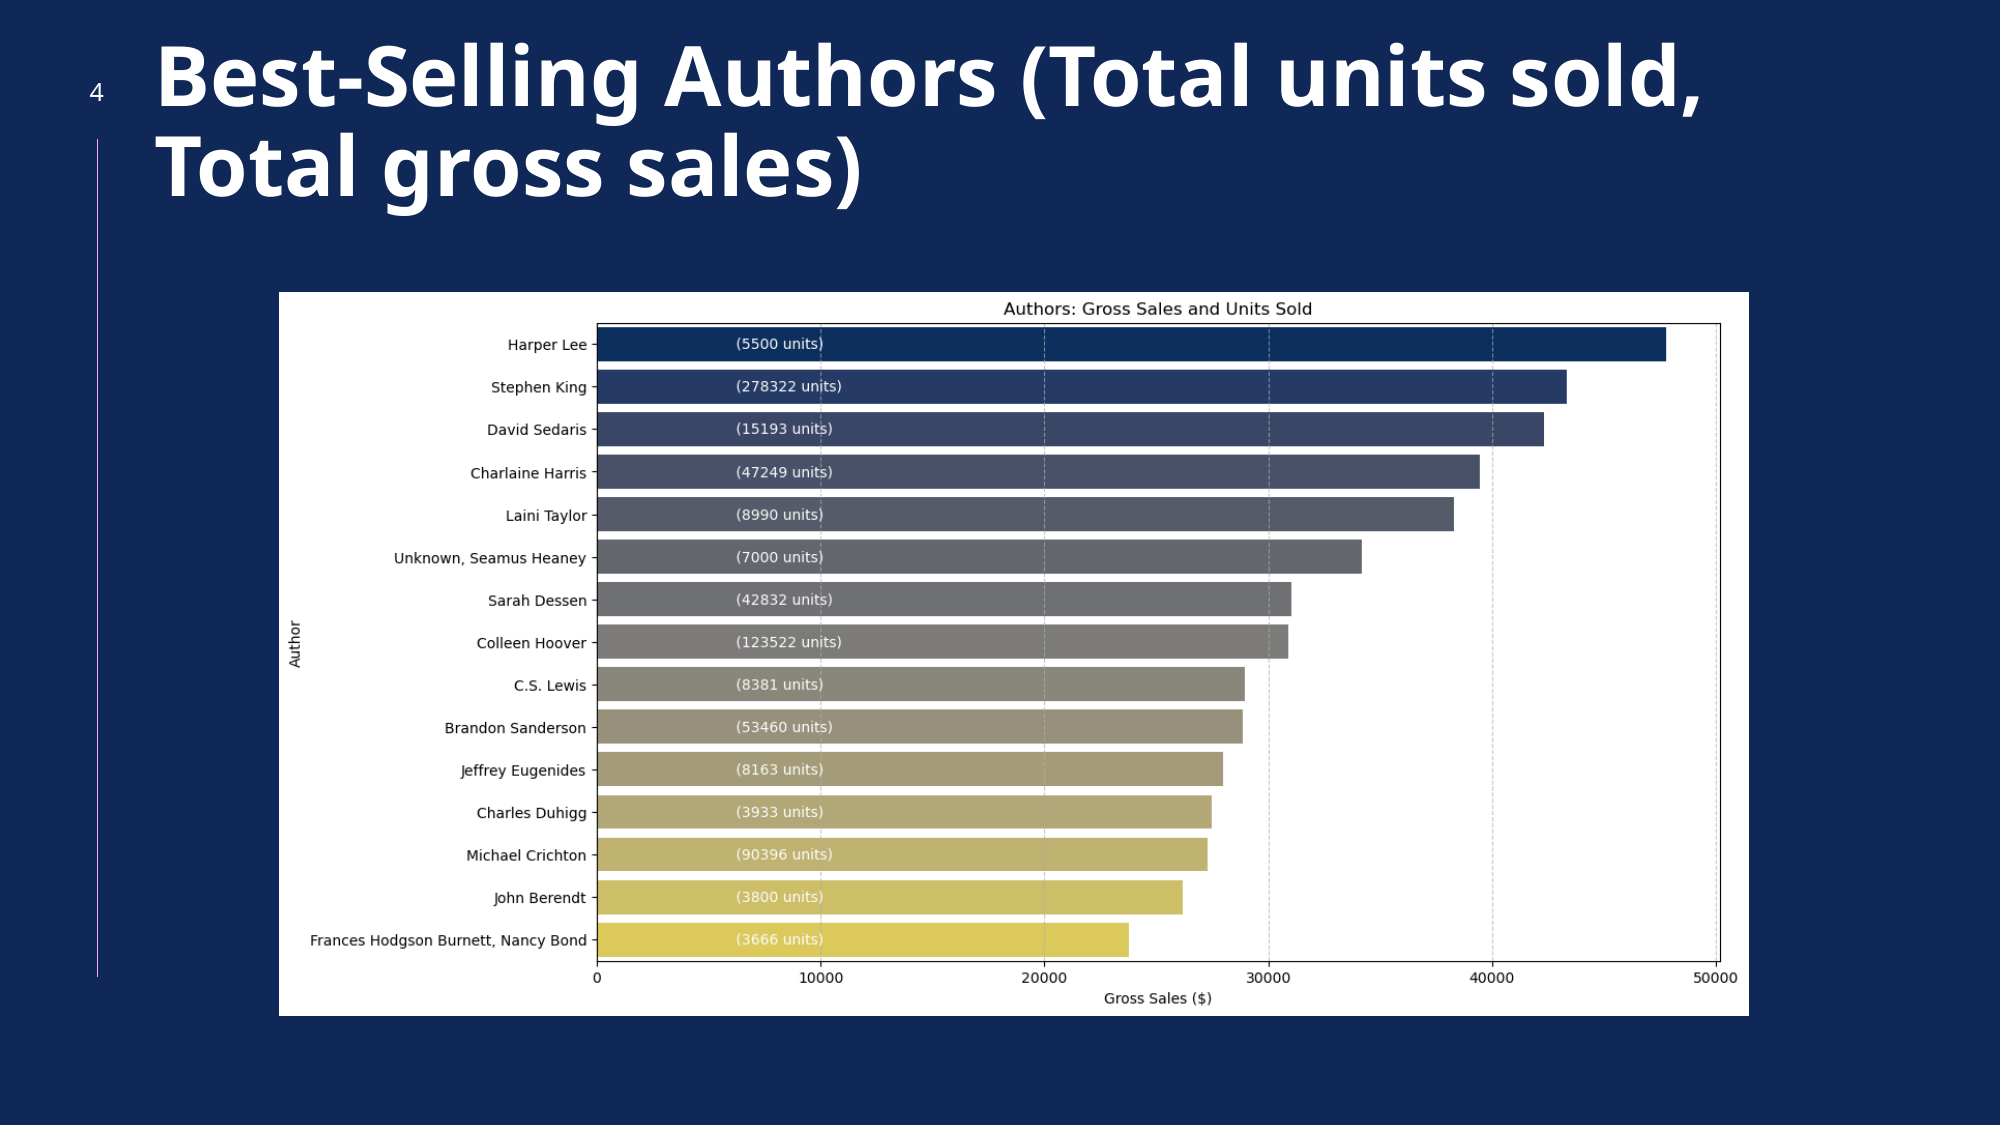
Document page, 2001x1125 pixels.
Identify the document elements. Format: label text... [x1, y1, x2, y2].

title Best-Selling Authors (Total units sold, Total gross sales) [139, 136, 1925, 312]
picture [279, 292, 1749, 1016]
slide_number ‹#› [53, 67, 140, 119]
